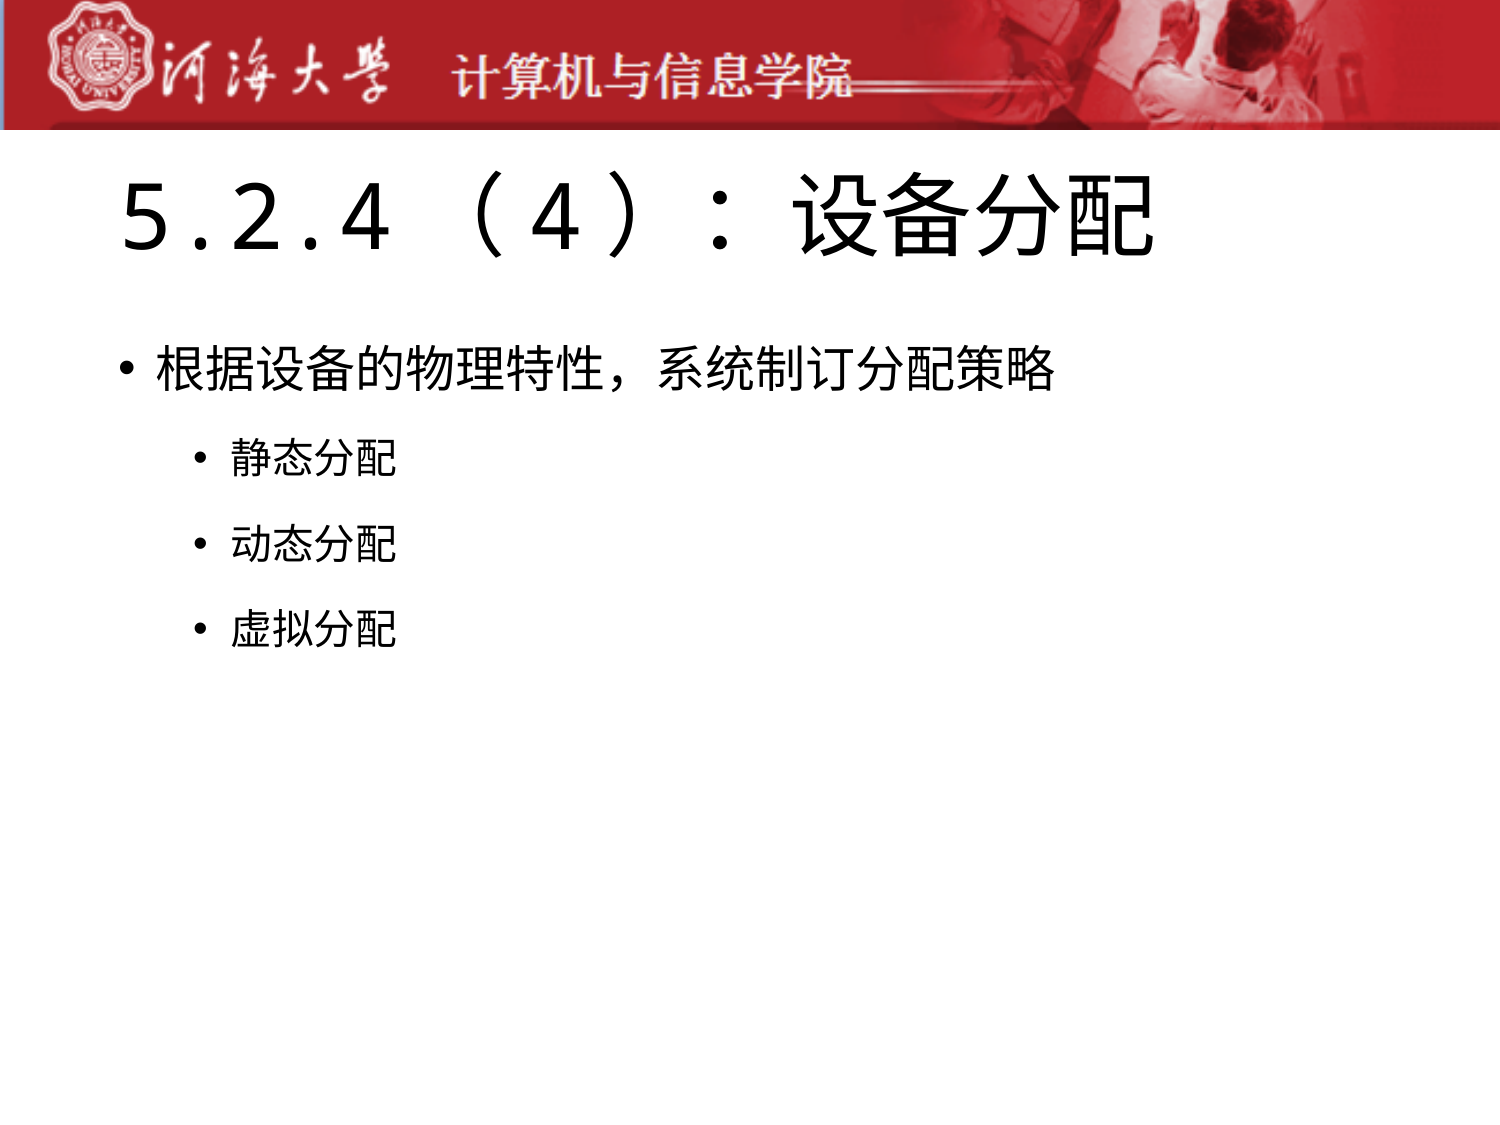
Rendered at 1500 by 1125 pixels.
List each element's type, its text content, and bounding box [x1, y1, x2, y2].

list 根据设备的物理特性，系统制订分配策略 静态分配 动态分配 虚拟分配 [103, 299, 1397, 1014]
picture [0, 0, 1500, 130]
title 5.2.4（4）：设备分配 [103, 59, 1500, 278]
